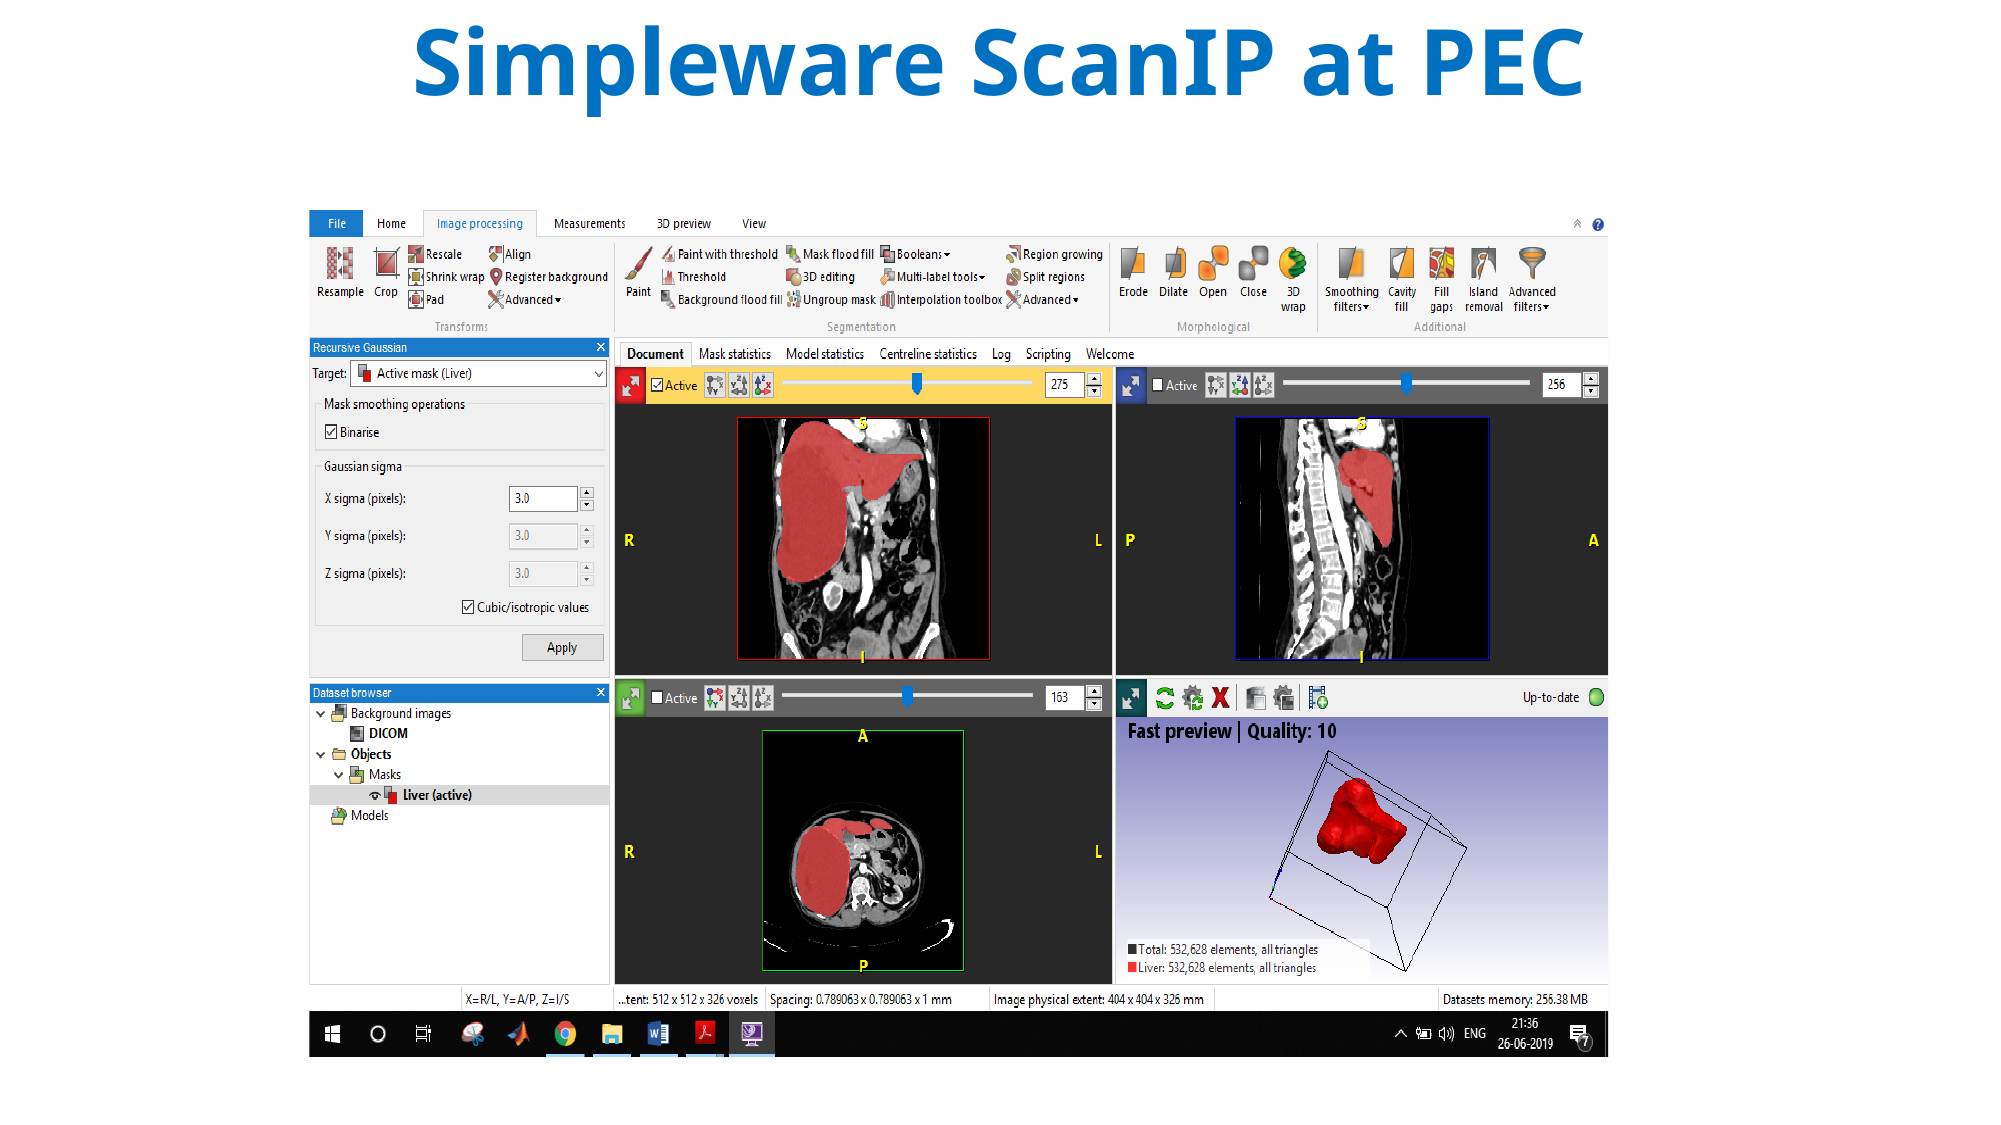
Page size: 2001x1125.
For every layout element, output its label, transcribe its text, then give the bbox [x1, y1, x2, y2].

picture [309, 209, 1609, 1057]
title Simpleware ScanIP at PEC [0, 0, 2000, 133]
